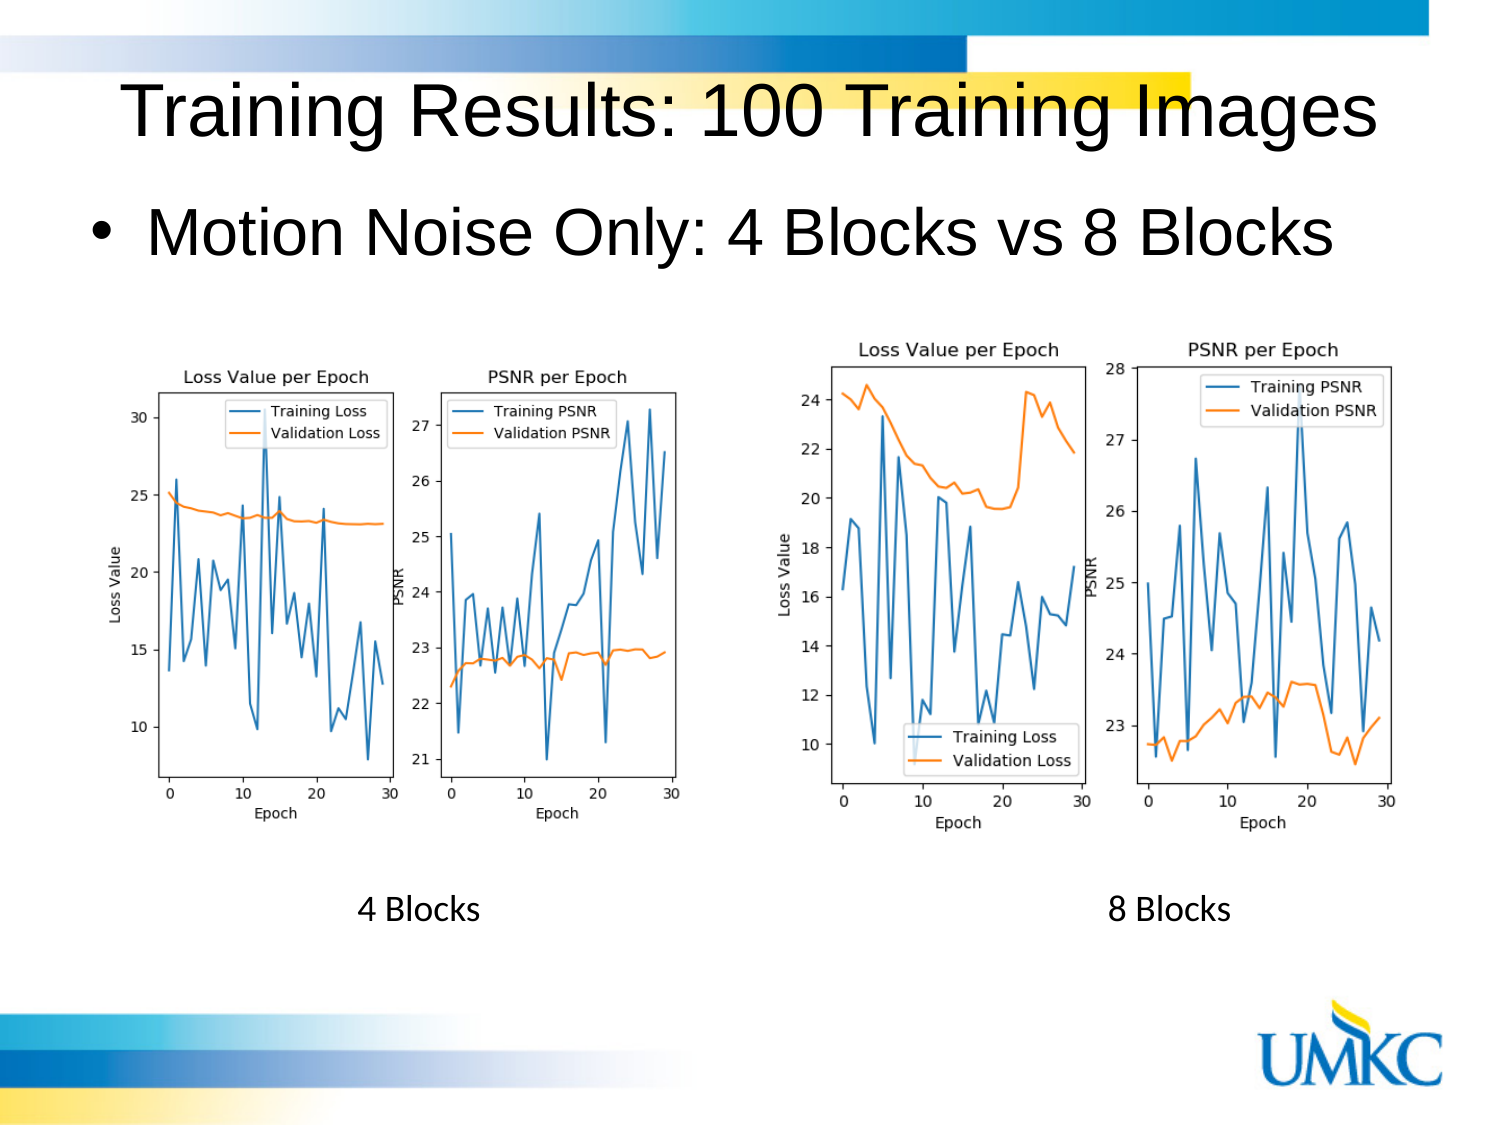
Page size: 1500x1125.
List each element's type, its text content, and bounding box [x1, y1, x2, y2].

list Motion Noise Only: 4 Blocks vs 8 Blocks [75, 181, 1425, 287]
title Training Results: 100 Training Images [75, 45, 1425, 168]
text_box 4 Blocks [342, 876, 496, 937]
text_box 8 Blocks [1093, 876, 1247, 937]
picture [0, 0, 1500, 1125]
